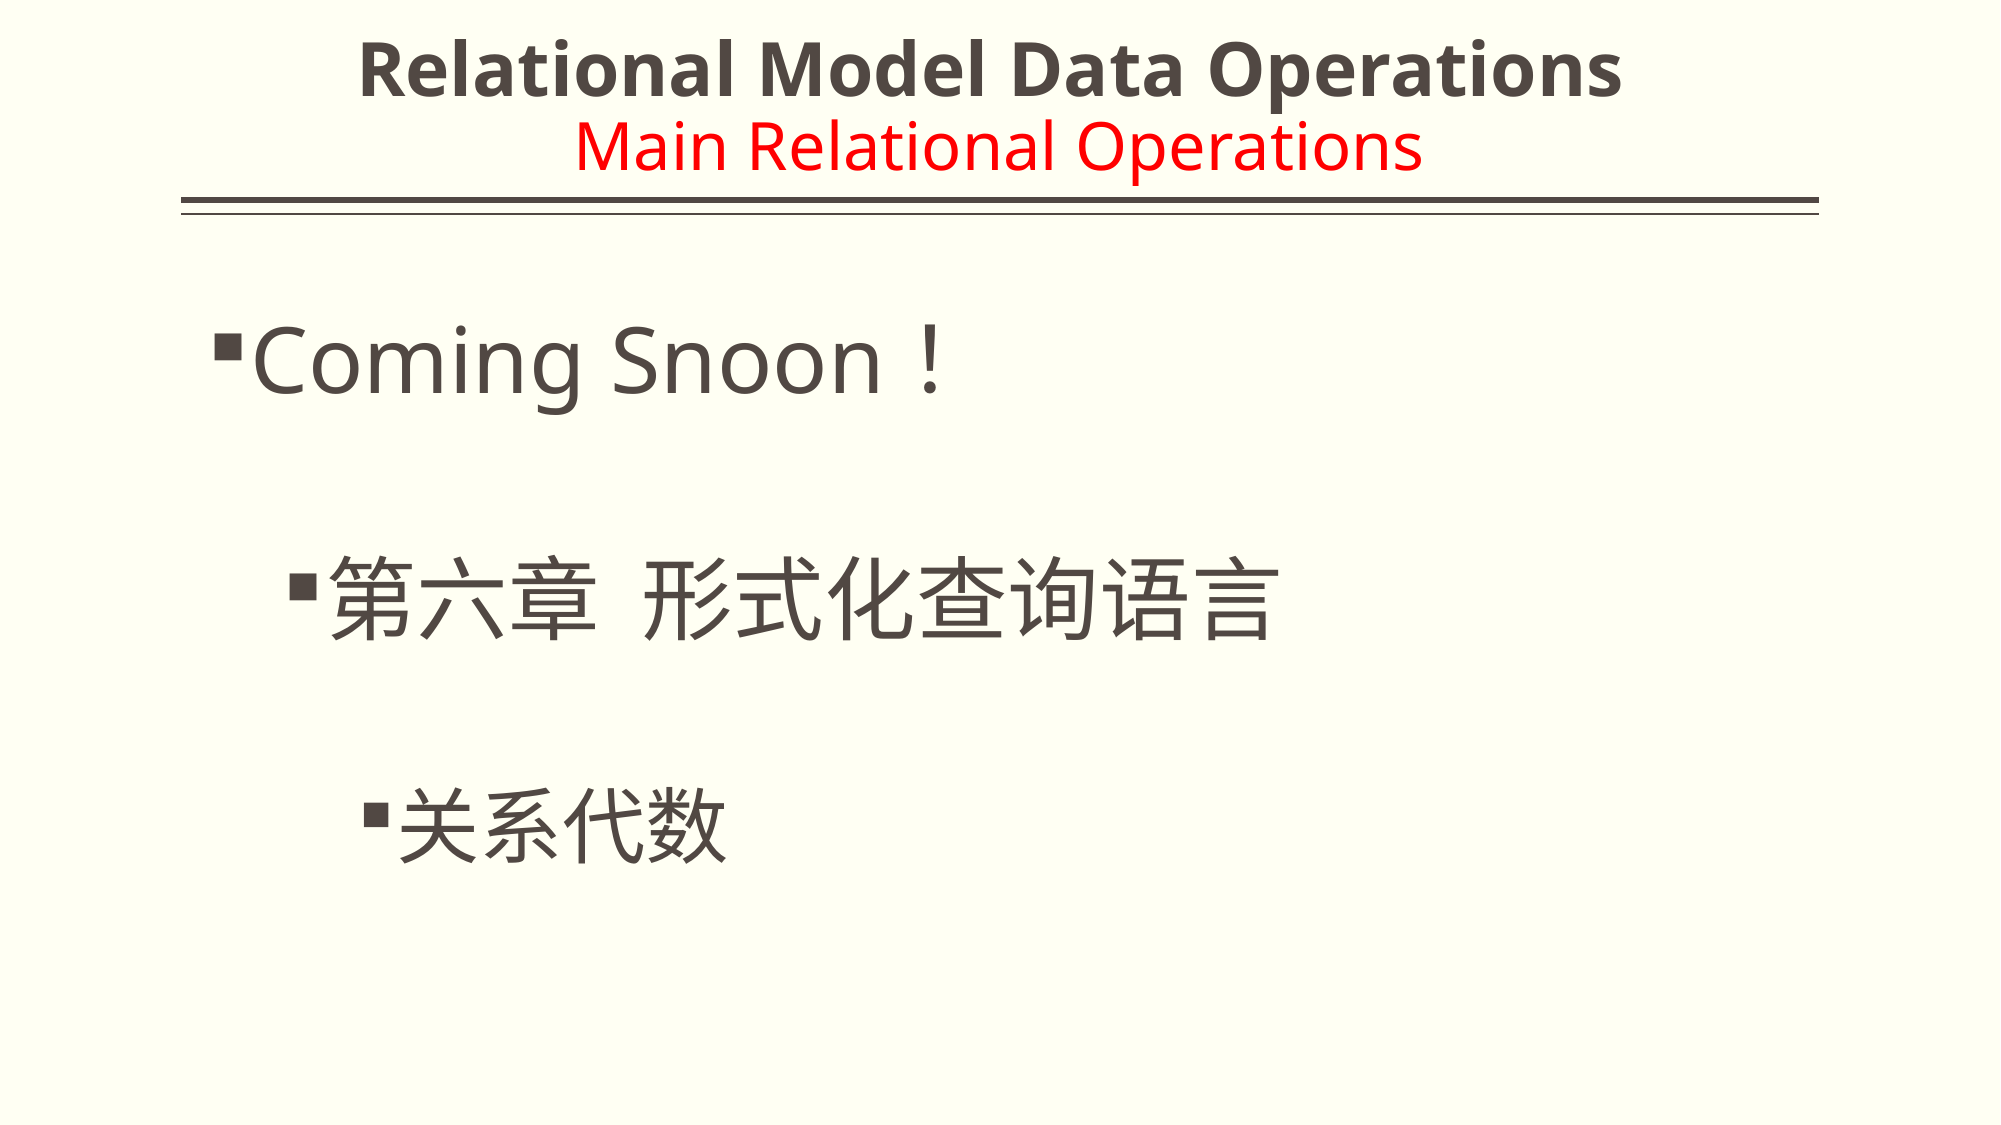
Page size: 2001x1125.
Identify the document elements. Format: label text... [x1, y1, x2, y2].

title Relational Model Data Operations Main Relational Operations [181, 12, 1819, 193]
list Coming Snoon！ 第六章 形式化查询语言 关系代数 [207, 307, 1819, 1075]
